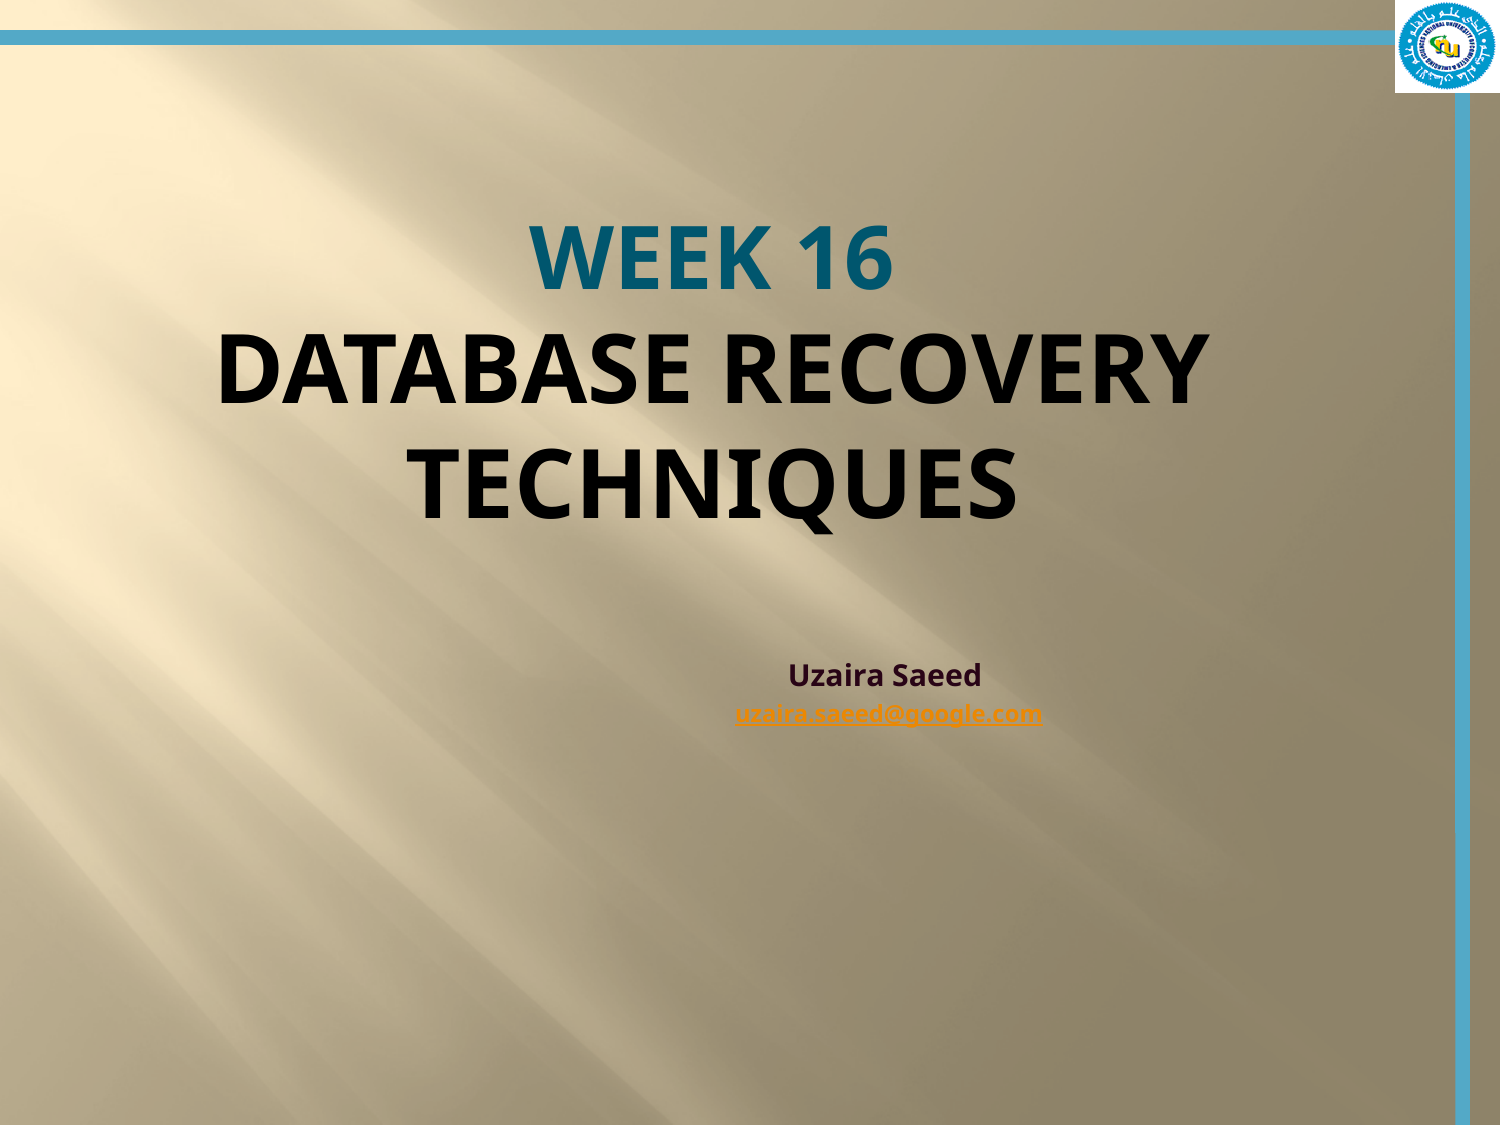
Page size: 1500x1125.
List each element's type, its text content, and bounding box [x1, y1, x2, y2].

subtitle Uzaira Saeed uzaira.saeed@google.com [350, 549, 1350, 788]
picture [1395, 0, 1500, 93]
title Week 16 Database Recovery Techniques [0, 200, 1425, 538]
